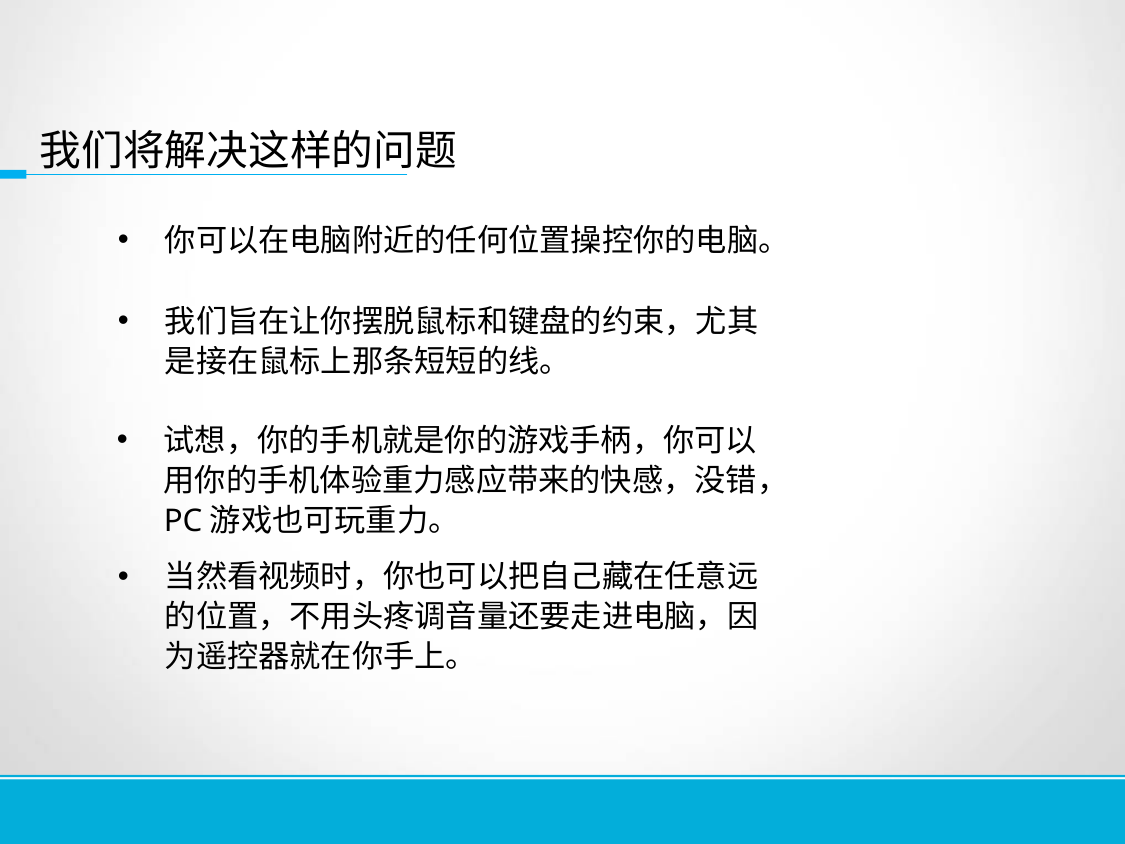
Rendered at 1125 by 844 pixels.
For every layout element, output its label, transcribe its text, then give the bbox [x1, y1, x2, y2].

text_box 你可以在电脑附近的任何位置操控你的电脑。 [103, 210, 836, 265]
text_box 我们旨在让你摆脱鼠标和键盘的约束，尤其是接在鼠标上那条短短的线。 [103, 291, 788, 387]
text_box 当然看视频时，你也可以把自己藏在任意远的位置，不用头疼调音量还要走进电脑，因为遥控器就在你手上。 [103, 546, 788, 682]
picture [0, 0, 1125, 774]
text_box 试想，你的手机就是你的游戏手柄，你可以用你的手机体验重力感应带来的快感，没错，PC游戏也可玩重力。 [102, 410, 788, 545]
text_box 我们将解决这样的问题 [24, 126, 488, 182]
text_box [0, 169, 24, 179]
